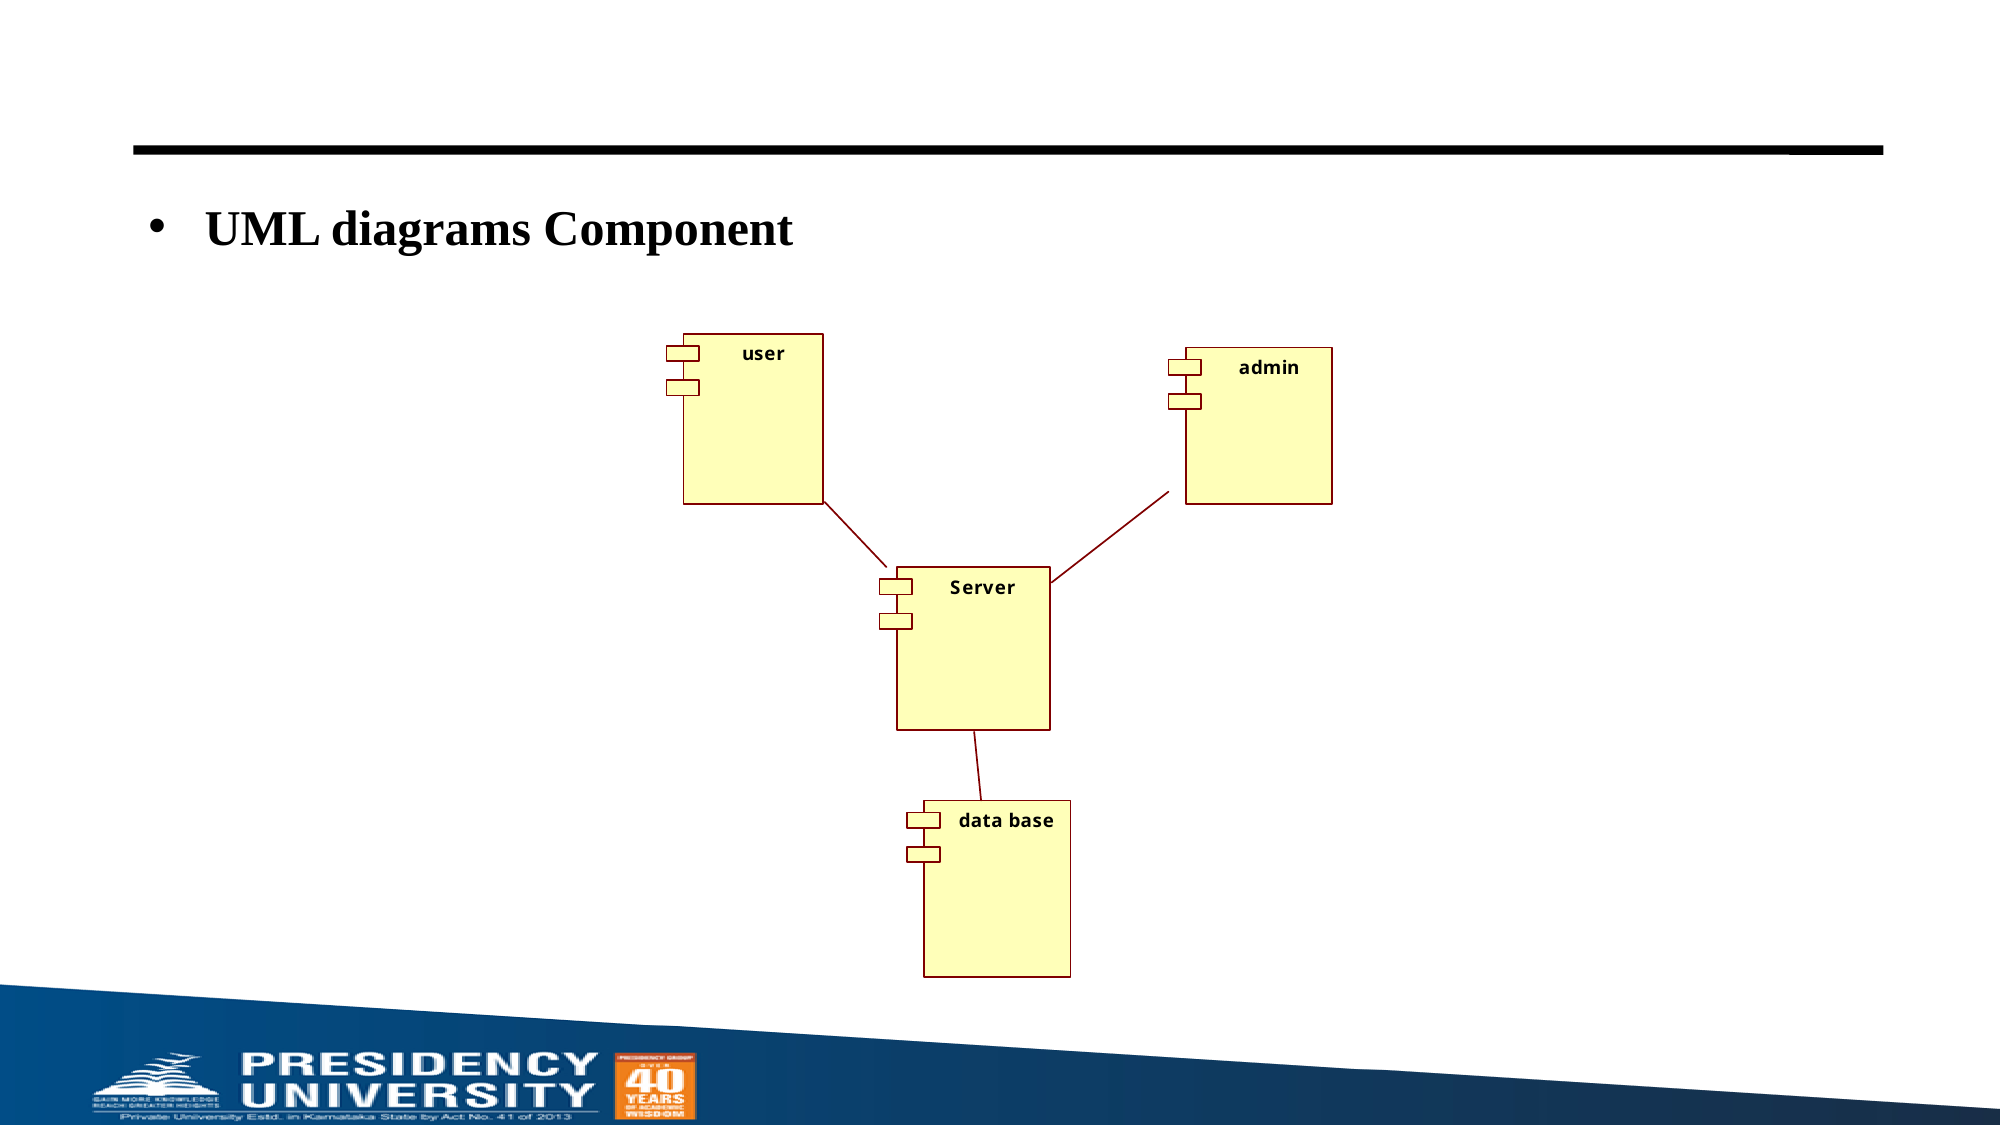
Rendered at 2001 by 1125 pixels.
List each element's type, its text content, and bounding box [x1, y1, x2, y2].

picture [0, 299, 2000, 1125]
list UML diagrams Component [133, 187, 1884, 1000]
